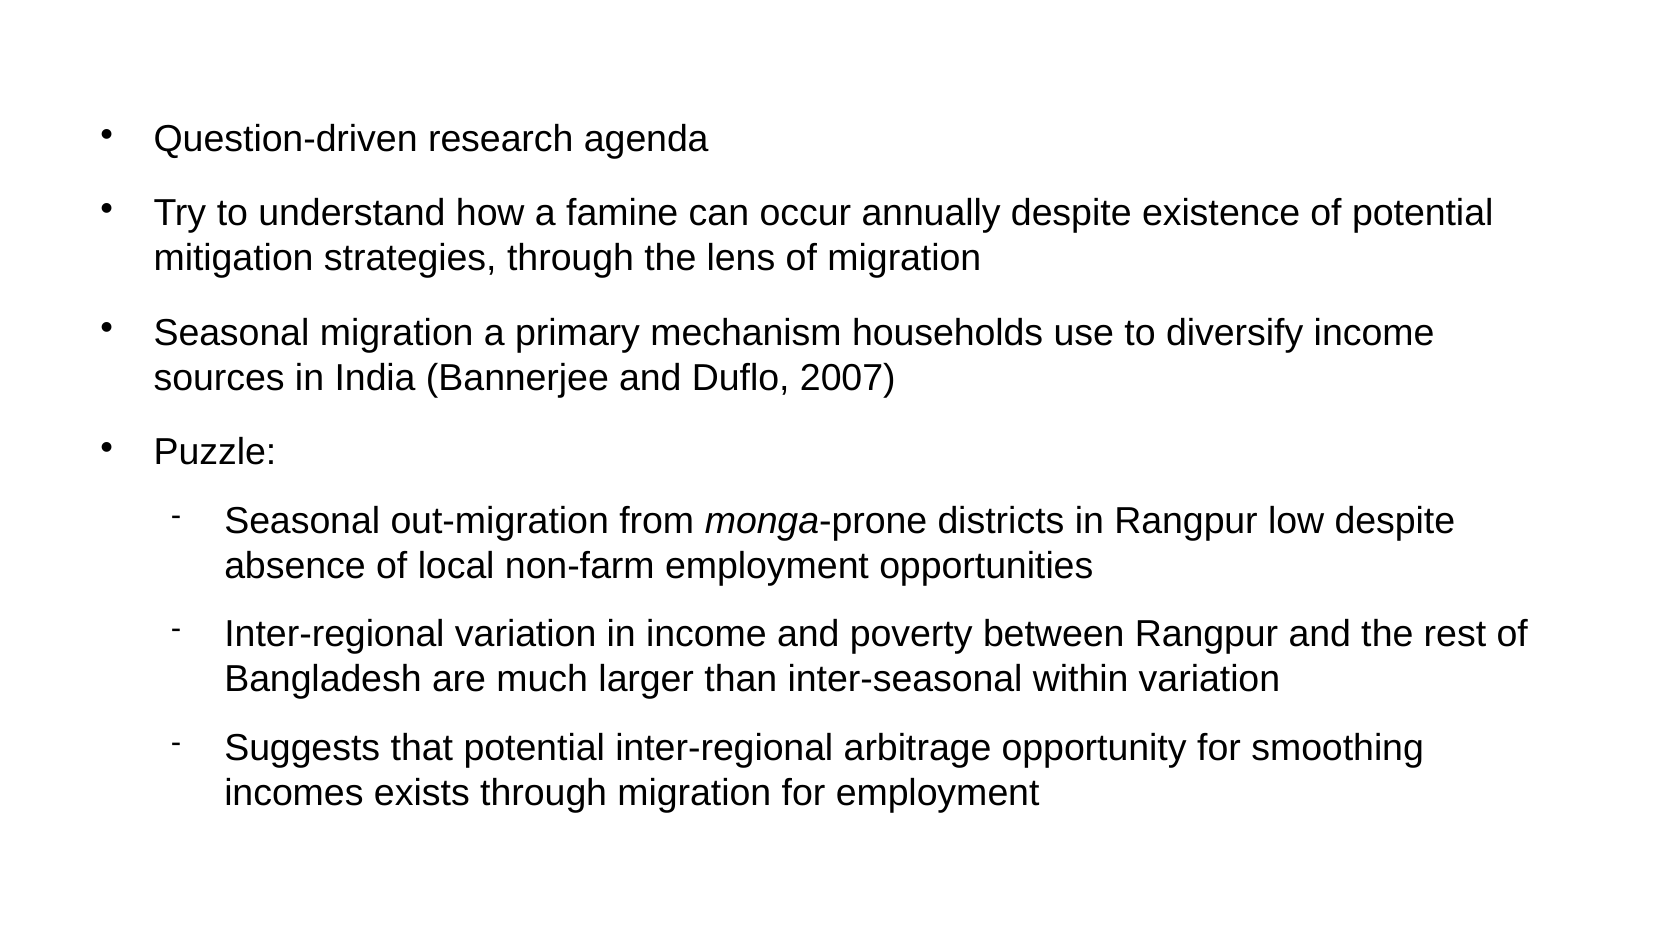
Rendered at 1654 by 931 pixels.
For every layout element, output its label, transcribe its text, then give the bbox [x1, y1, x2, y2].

text_box Question-driven research agenda Try to understand how a famine can occur annually despite existence of potential mitigation strategies, through the lens of migration Seasonal migration a primary mechanism households use to diversify income sources in India (Bannerjee and Duflo, 2007) Puzzle: Seasonal out-migration from monga-prone districts in Rangpur low despite absence of local non-farm employment opportunities Inter-regional variation in income and poverty between Rangpur and the rest of Bangladesh are much larger than inter-seasonal within variation Suggests that potential inter-regional arbitrage opportunity for smoothing incomes exists through migration for employment [82, 113, 1571, 864]
